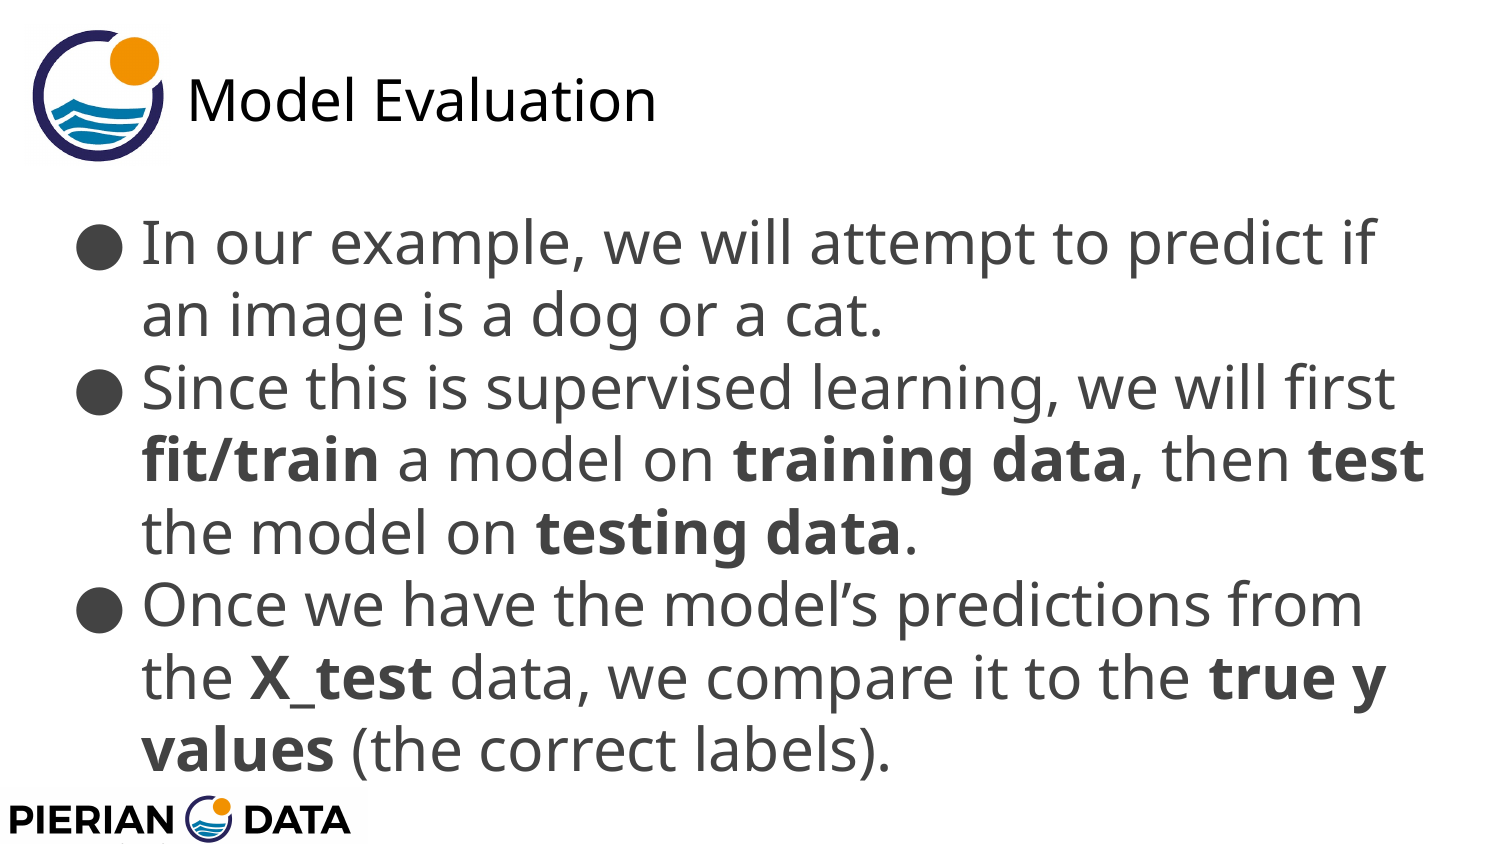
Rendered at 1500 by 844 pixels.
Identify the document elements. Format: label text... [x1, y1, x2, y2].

list In our example, we will attempt to predict if an image is a dog or a cat. Since this is supervised learning, we will first fit/train a model on training data, then test the model on testing data. Once we have the model’s predictions from the X_test data, we compare it to the true y values (the correct labels). [51, 189, 1476, 750]
picture [0, 787, 368, 844]
title Model Evaluation [176, 48, 1449, 143]
picture [24, 24, 172, 167]
